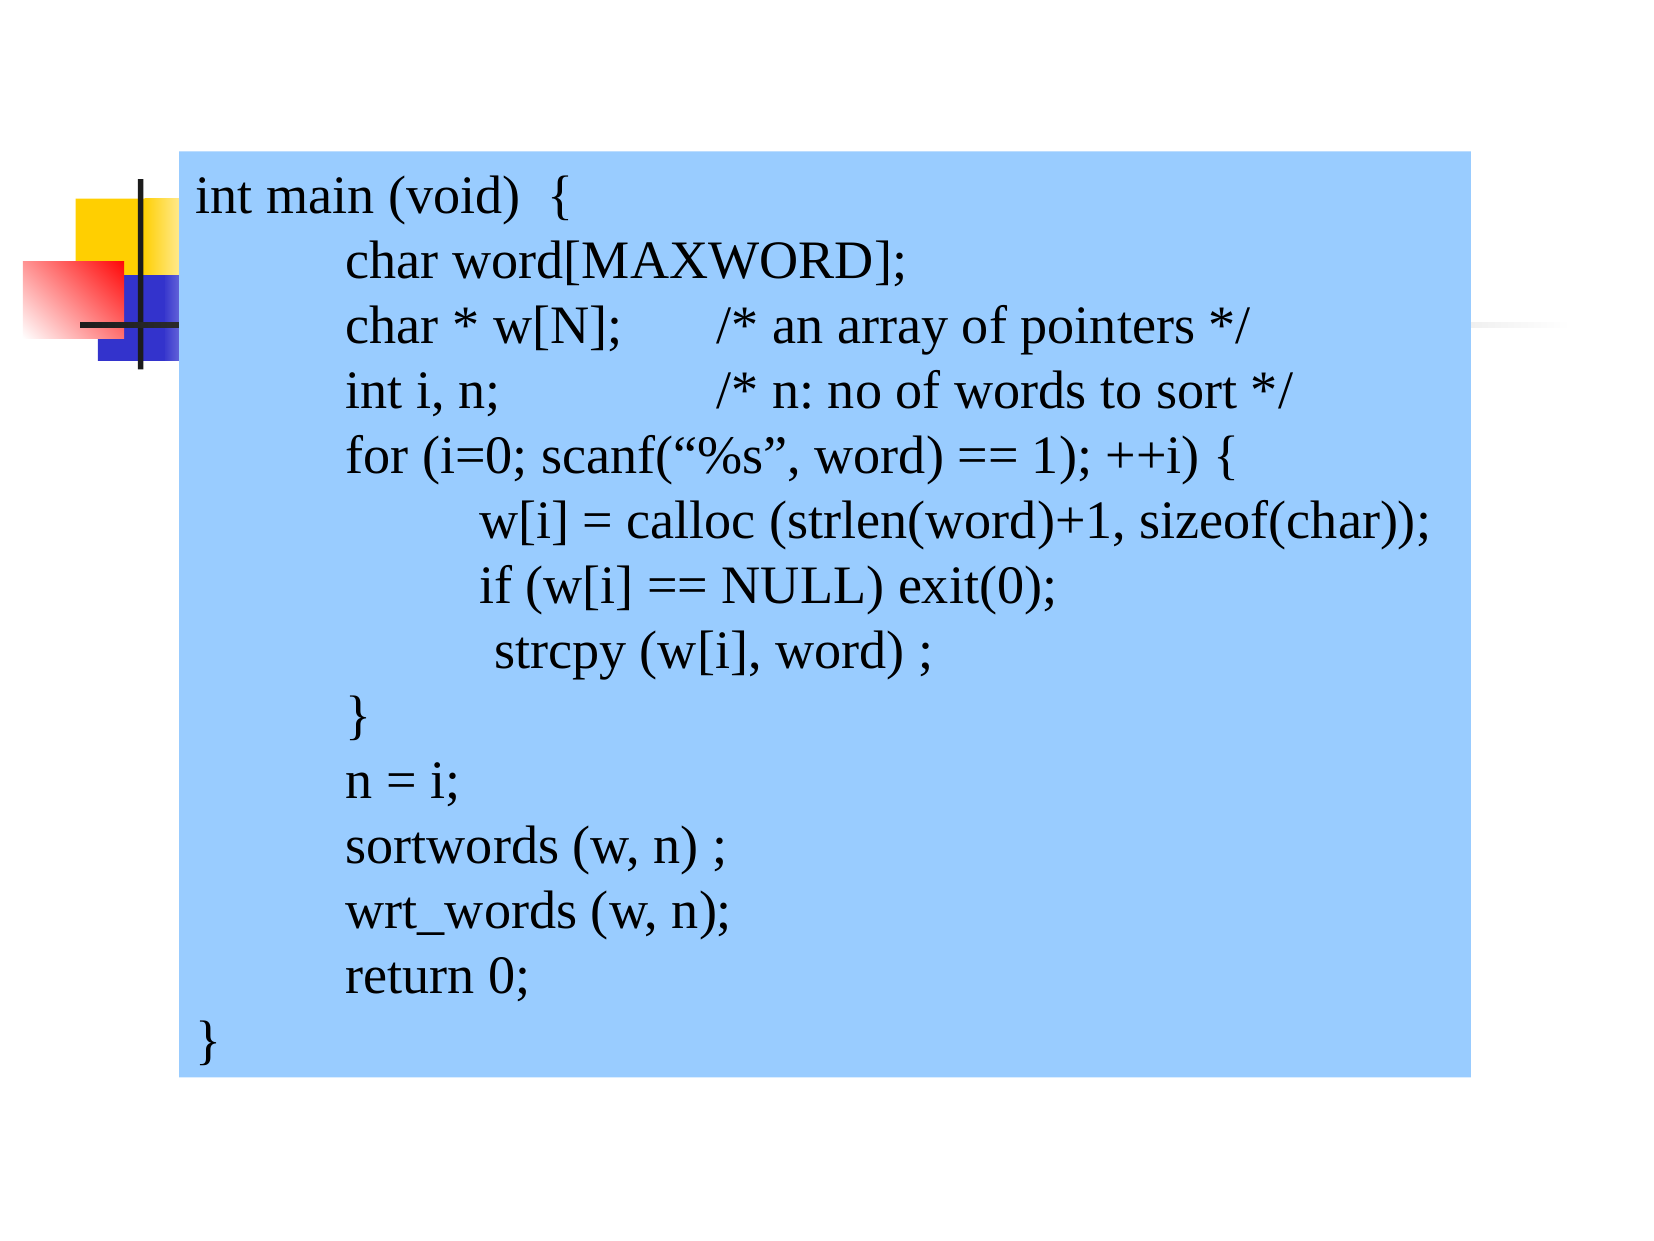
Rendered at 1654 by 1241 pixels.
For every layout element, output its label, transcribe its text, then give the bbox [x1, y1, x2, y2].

text_box int main (void) { char word[MAXWORD]; char * w[N]; /* an array of pointers */ int i, n; /* n: no of words to sort */ for (i=0; scanf(“%s”, word) == 1); ++i) { w[i] = calloc (strlen(word)+1, sizeof(char)); if (w[i] == NULL) exit(0); strcpy (w[i], word) ; } n = i; sortwords (w, n) ; wrt_words (w, n); return 0; } [179, 151, 1471, 1078]
